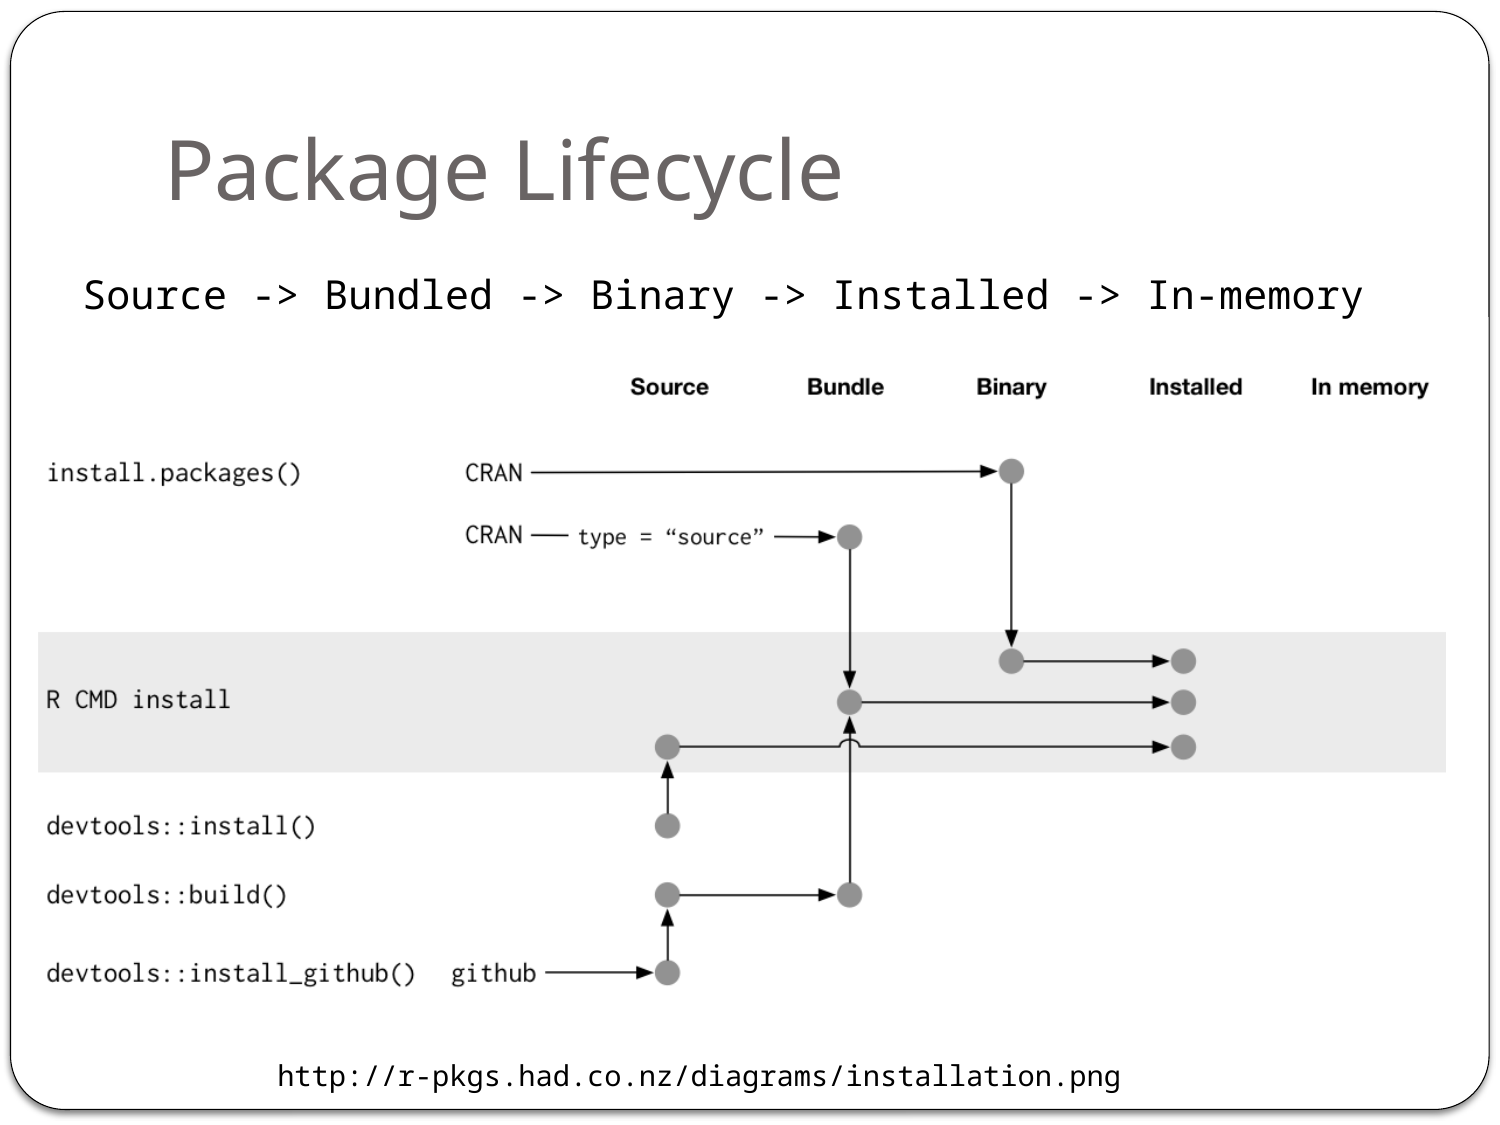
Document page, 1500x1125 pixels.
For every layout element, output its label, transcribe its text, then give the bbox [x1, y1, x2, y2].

text_box http://r-pkgs.had.co.nz/diagrams/installation.png [37, 1050, 1363, 1100]
picture [37, 362, 1447, 997]
list Source -> Bundled -> Binary -> Installed -> In-memory [62, 249, 1388, 338]
title Package Lifecycle [150, 45, 1425, 233]
